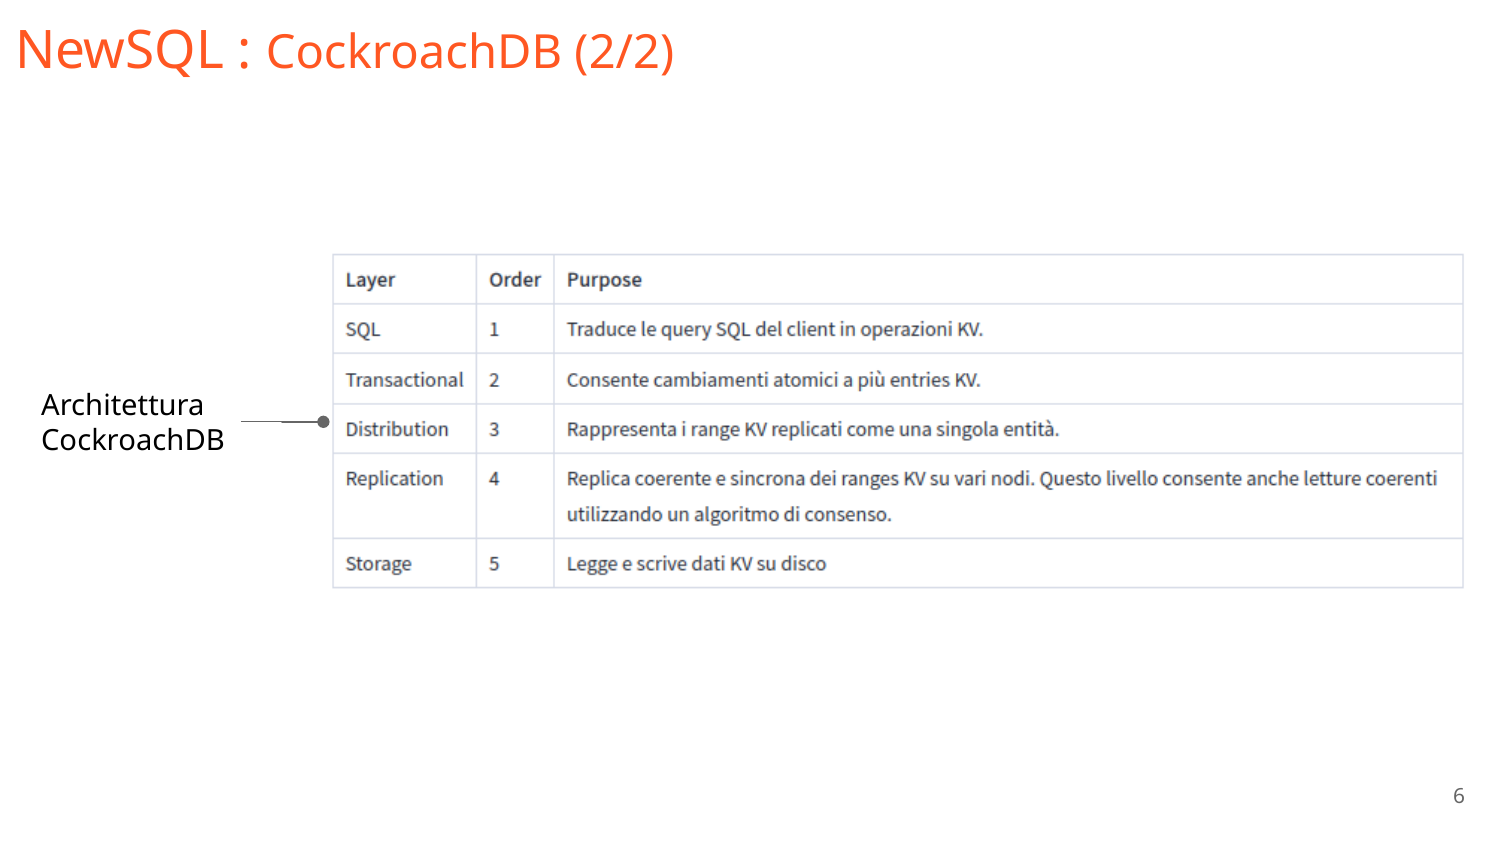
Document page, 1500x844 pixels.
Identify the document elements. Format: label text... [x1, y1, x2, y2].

text_box Architettura CockroachDB [26, 371, 241, 472]
slide_number ‹#› [1389, 764, 1480, 830]
title NewSQL : CockroachDB (2/2) [0, 0, 888, 94]
picture [323, 245, 1475, 599]
